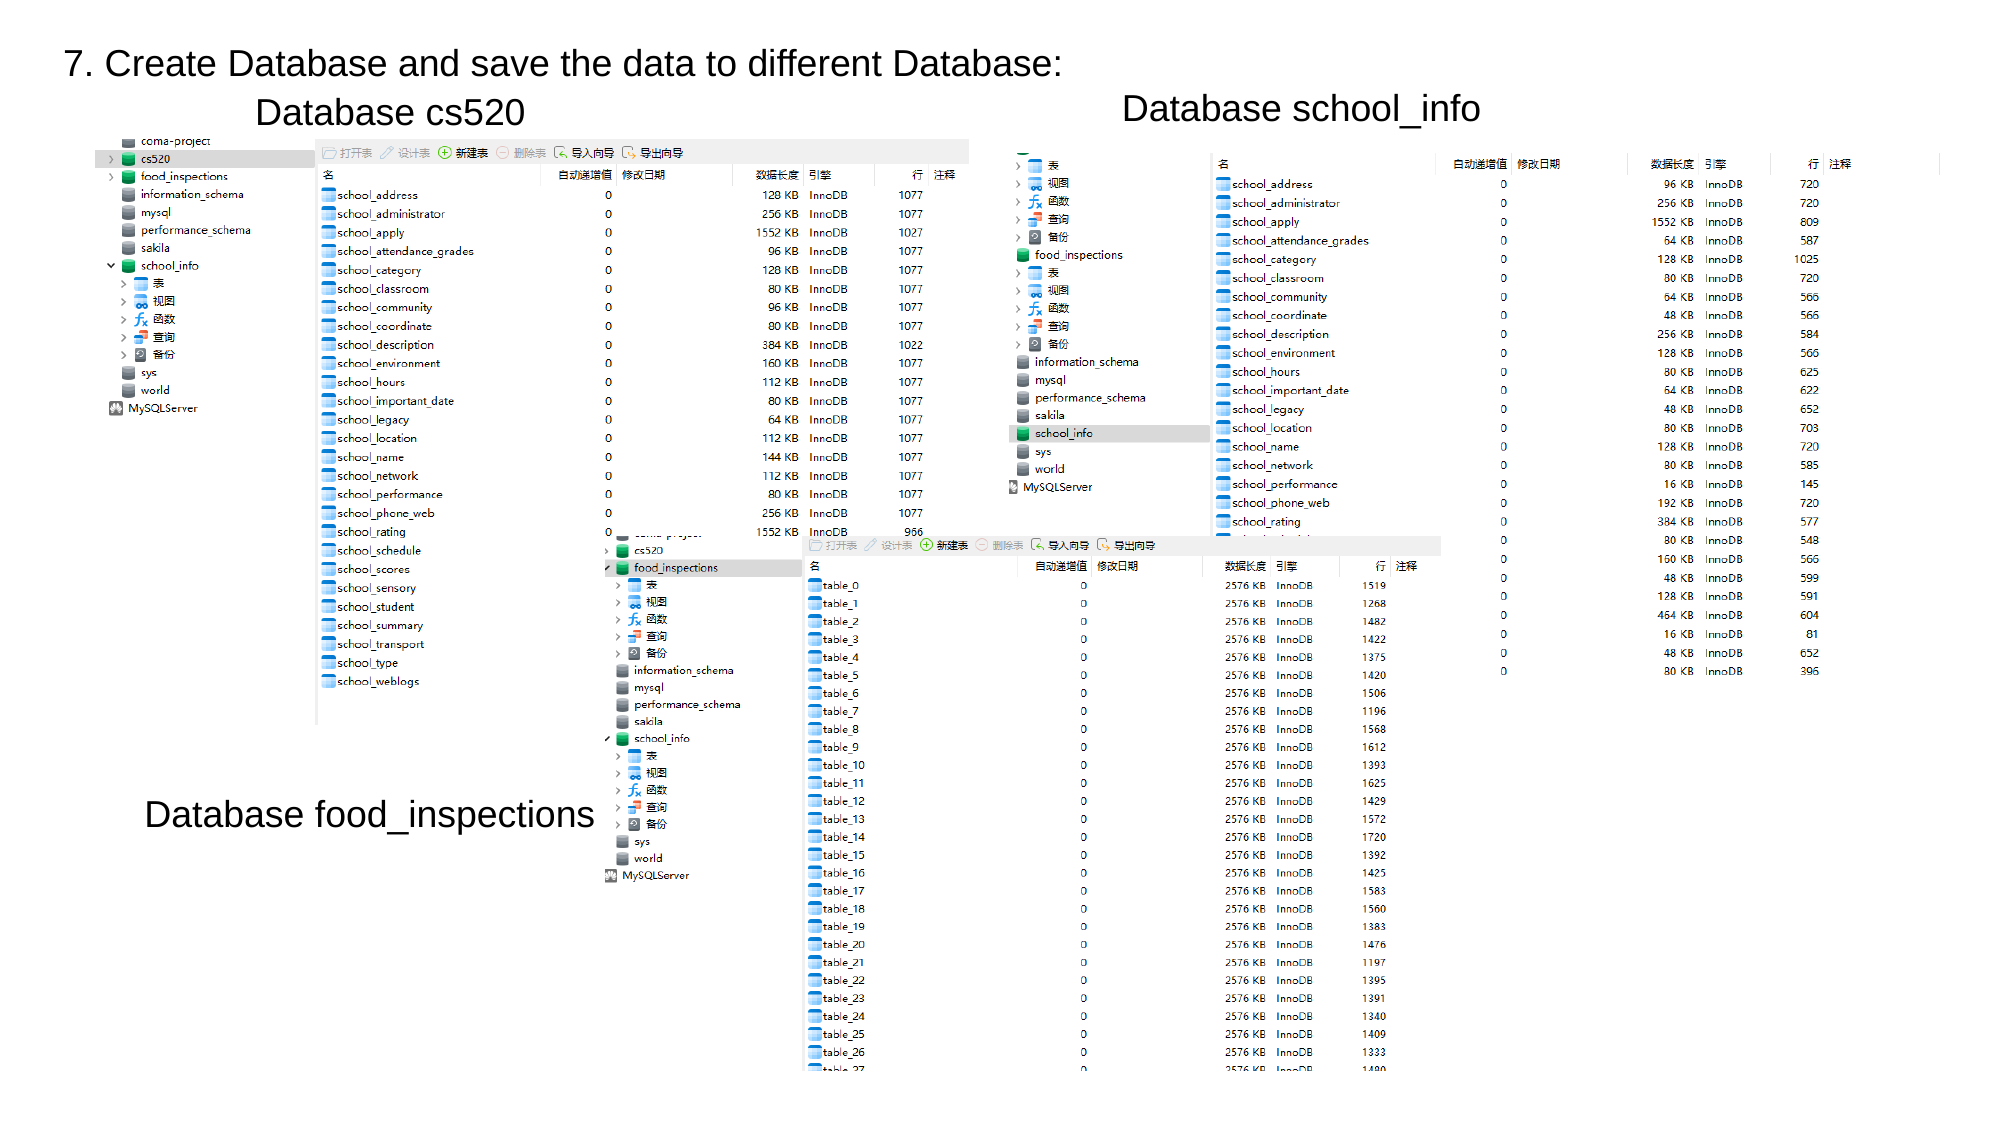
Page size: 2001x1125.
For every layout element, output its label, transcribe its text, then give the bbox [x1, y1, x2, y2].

text_box Database school_info [1107, 76, 1774, 137]
text_box Database food_inspections [129, 782, 604, 843]
text_box 7. Create Database and save the data to different Database: [48, 31, 1419, 91]
text_box Database cs520 [240, 91, 908, 139]
picture [95, 139, 1961, 1071]
